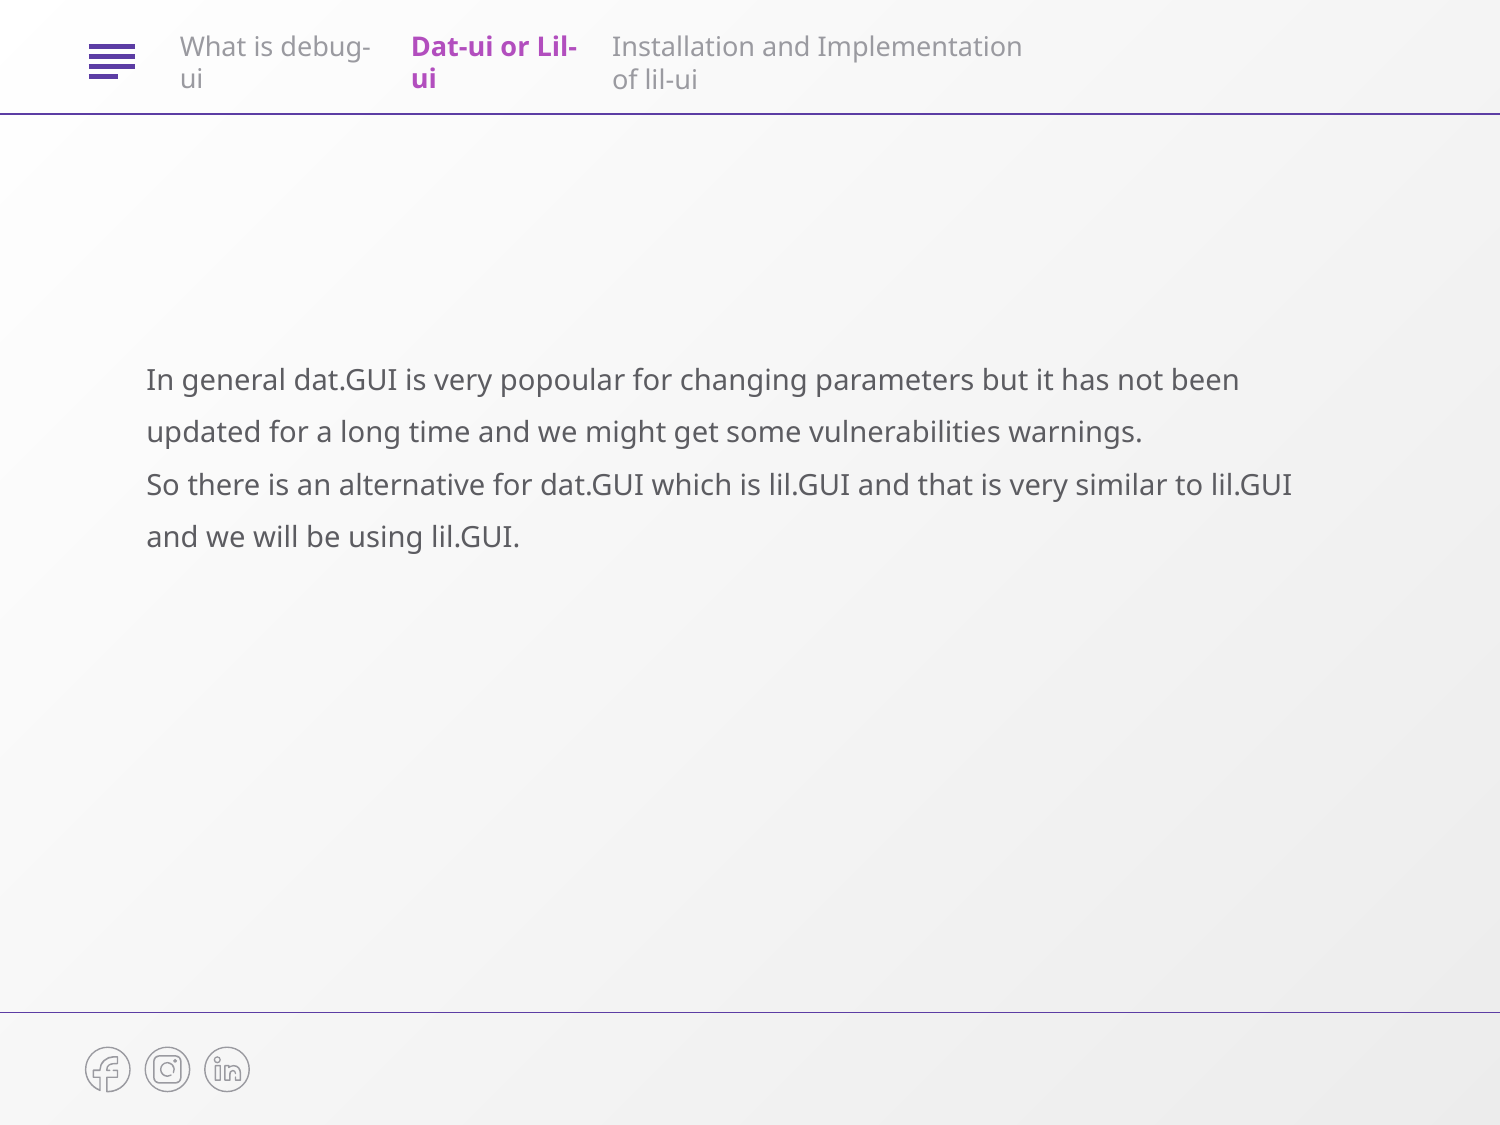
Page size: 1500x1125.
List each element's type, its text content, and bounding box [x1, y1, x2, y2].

subtitle Installation and Implementation of lil-ui [596, 28, 1070, 96]
subtitle Dat-ui or Lil-ui [395, 28, 596, 96]
text_box In general dat.GUI is very popoular for changing parameters but it has not been updated for a long time and we might get some vulnerabilities warnings. So there is an alternative for dat.GUI which is lil.GUI and that is very similar to lil.GUI and we will be using lil.GUI. [131, 328, 1360, 966]
subtitle What is debug-ui [164, 28, 395, 96]
